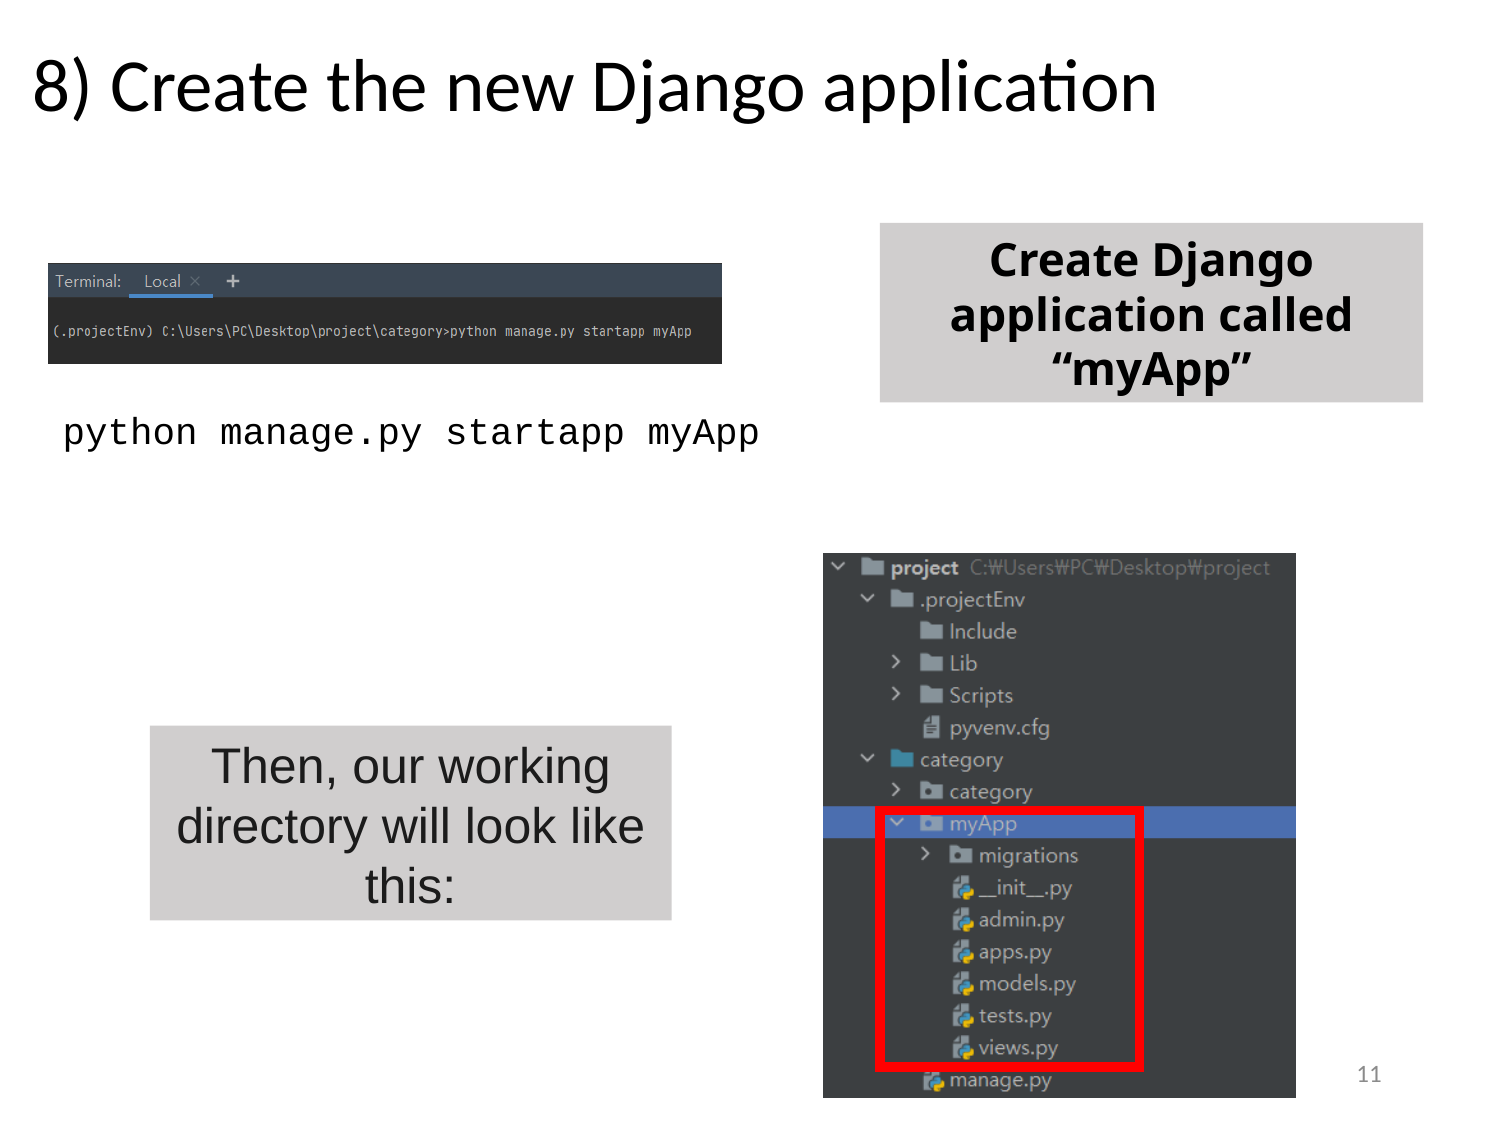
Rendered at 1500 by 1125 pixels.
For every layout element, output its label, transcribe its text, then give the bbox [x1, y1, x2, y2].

picture [823, 553, 1296, 1098]
title 8) Create the new Django application [17, 12, 1483, 161]
text_box Create Django application called “myApp” [879, 222, 1424, 403]
slide_number 11 [1059, 1042, 1397, 1103]
picture [47, 263, 722, 364]
text_box python manage.py startapp myApp [48, 399, 809, 459]
text_box Then, our working directory will look like this: [149, 725, 672, 921]
